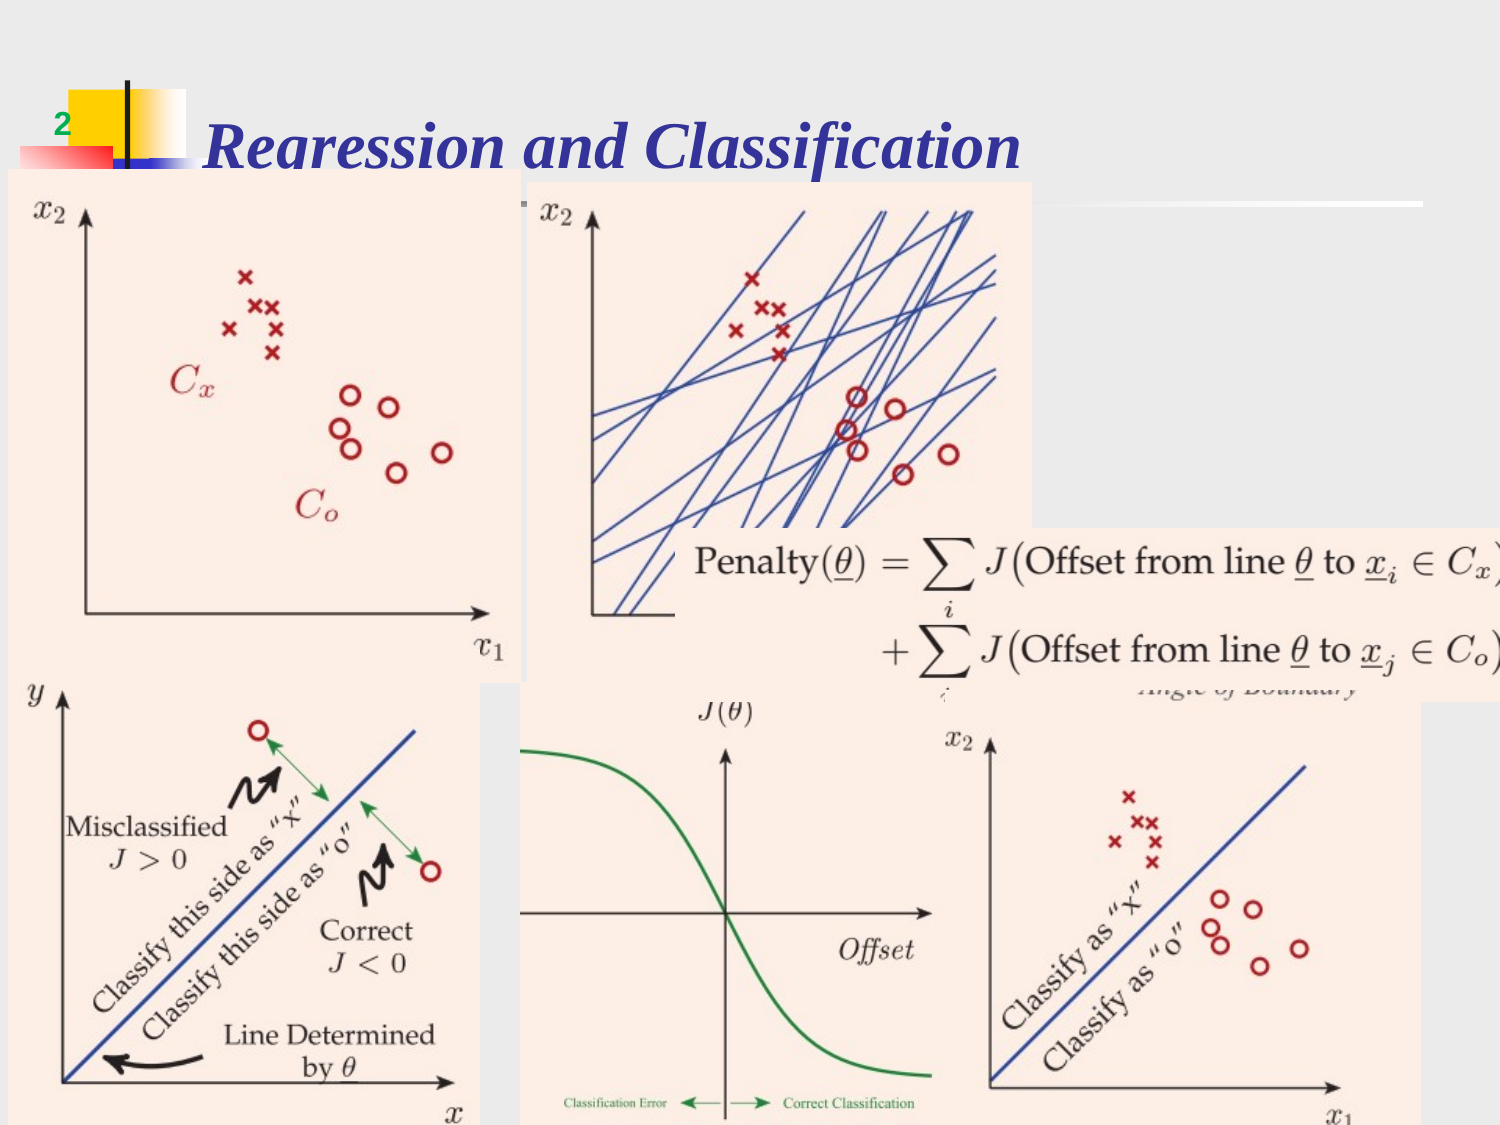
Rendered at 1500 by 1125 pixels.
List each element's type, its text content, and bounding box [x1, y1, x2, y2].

title Regression and Classification [200, 99, 1025, 168]
picture [20, 146, 113, 169]
text_box 2 [51, 99, 75, 142]
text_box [8, 169, 1500, 1125]
picture [131, 89, 200, 169]
